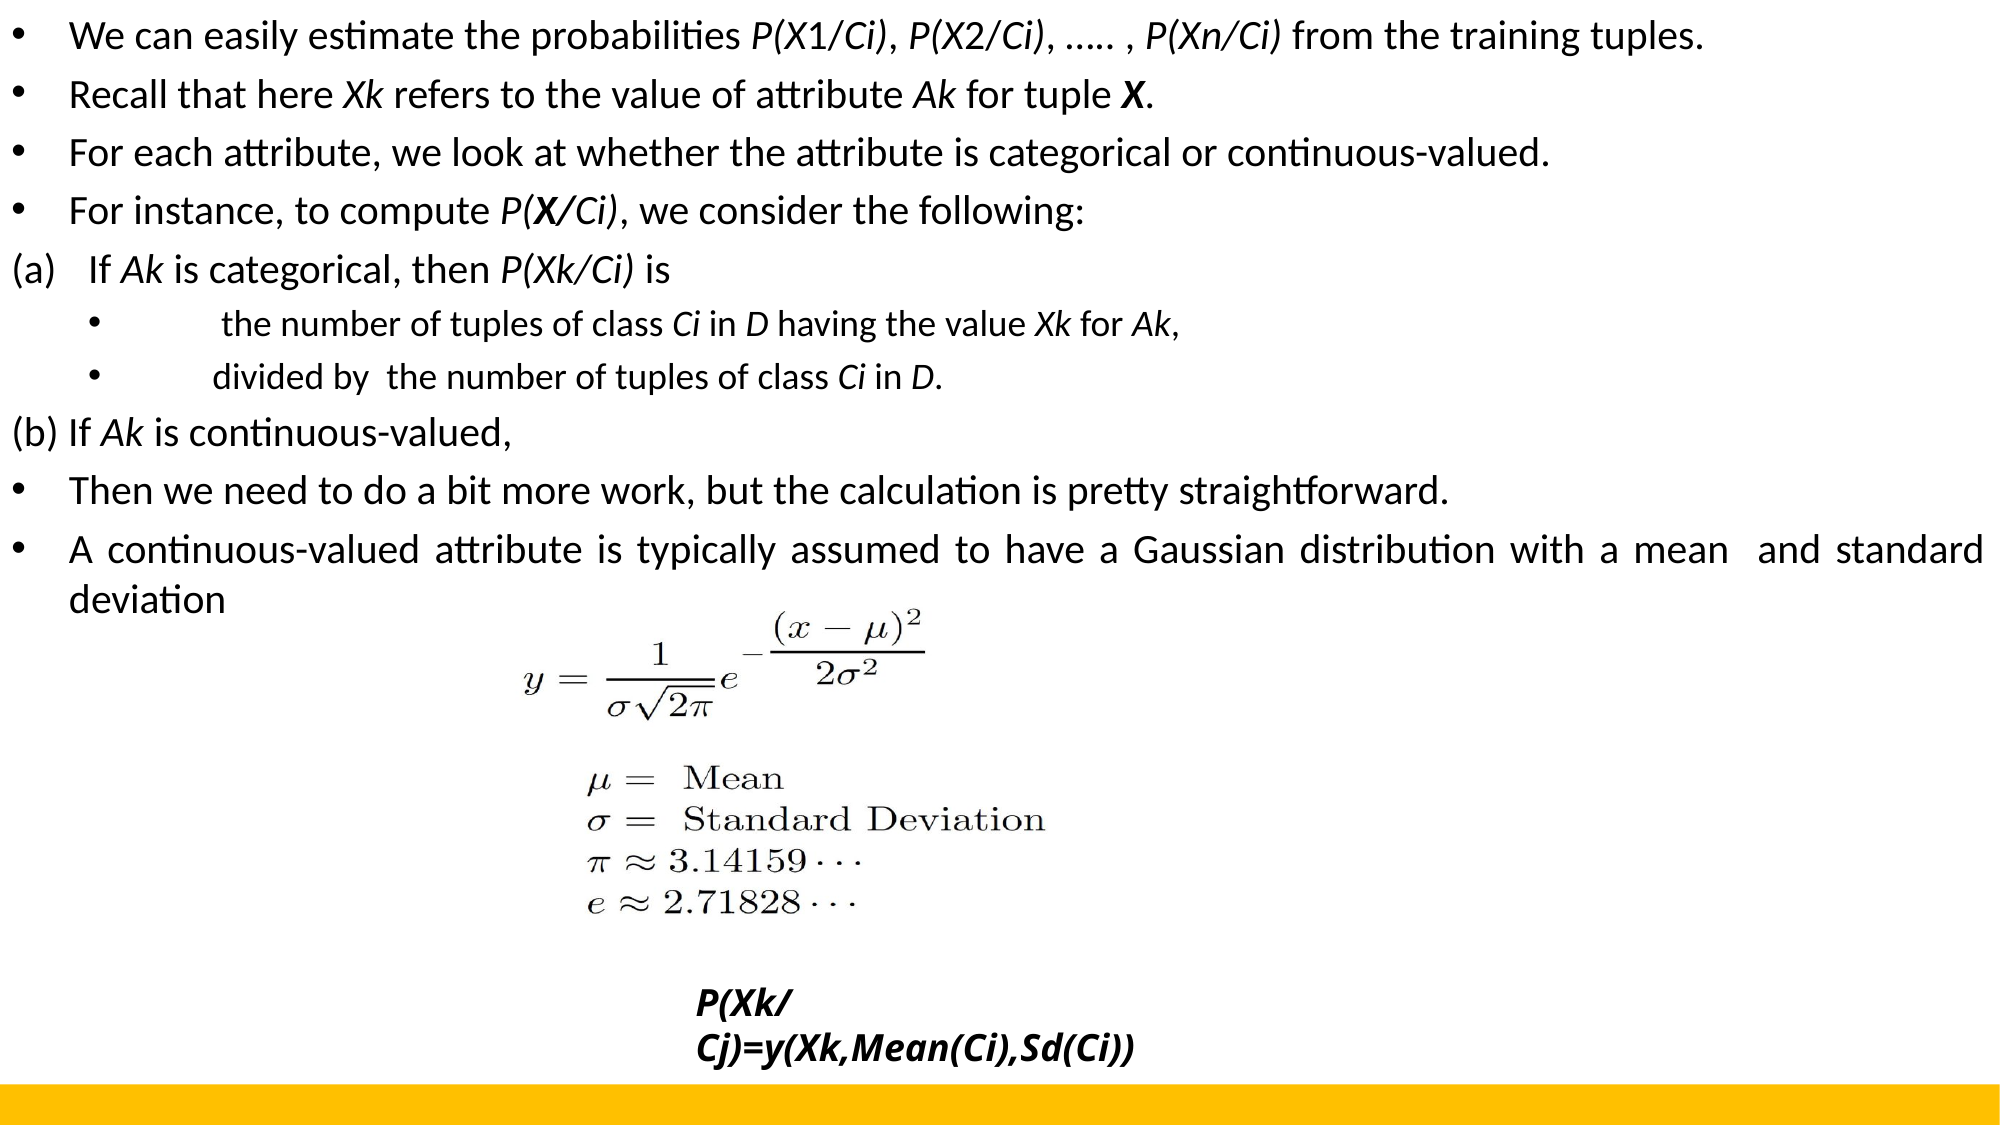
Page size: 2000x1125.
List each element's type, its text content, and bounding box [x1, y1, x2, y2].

list We can easily estimate the probabilities P(X1/Ci), P(X2/Ci), ….. , P(Xn/Ci) from the training tuples. Recall that here Xk refers to the value of attribute Ak for tuple X. For each attribute, we look at whether the attribute is categorical or continuous-valued. For instance, to compute P(X/Ci), we consider the following: If Ak is categorical, then P(Xk/Ci) is the number of tuples of class Ci in D having the value Xk for Ak, divided by the number of tuples of class Ci in D. (b) If Ak is continuous-valued, Then we need to do a bit more work, but the calculation is pretty straightforward. A continuous-valued attribute is typically assumed to have a Gaussian distribution with a mean and standard deviation [0, 0, 2000, 1083]
picture [503, 602, 1060, 922]
text_box P(Xk/Cj)=y(Xk,Mean(Ci),Sd(Ci)) [680, 971, 1237, 1077]
